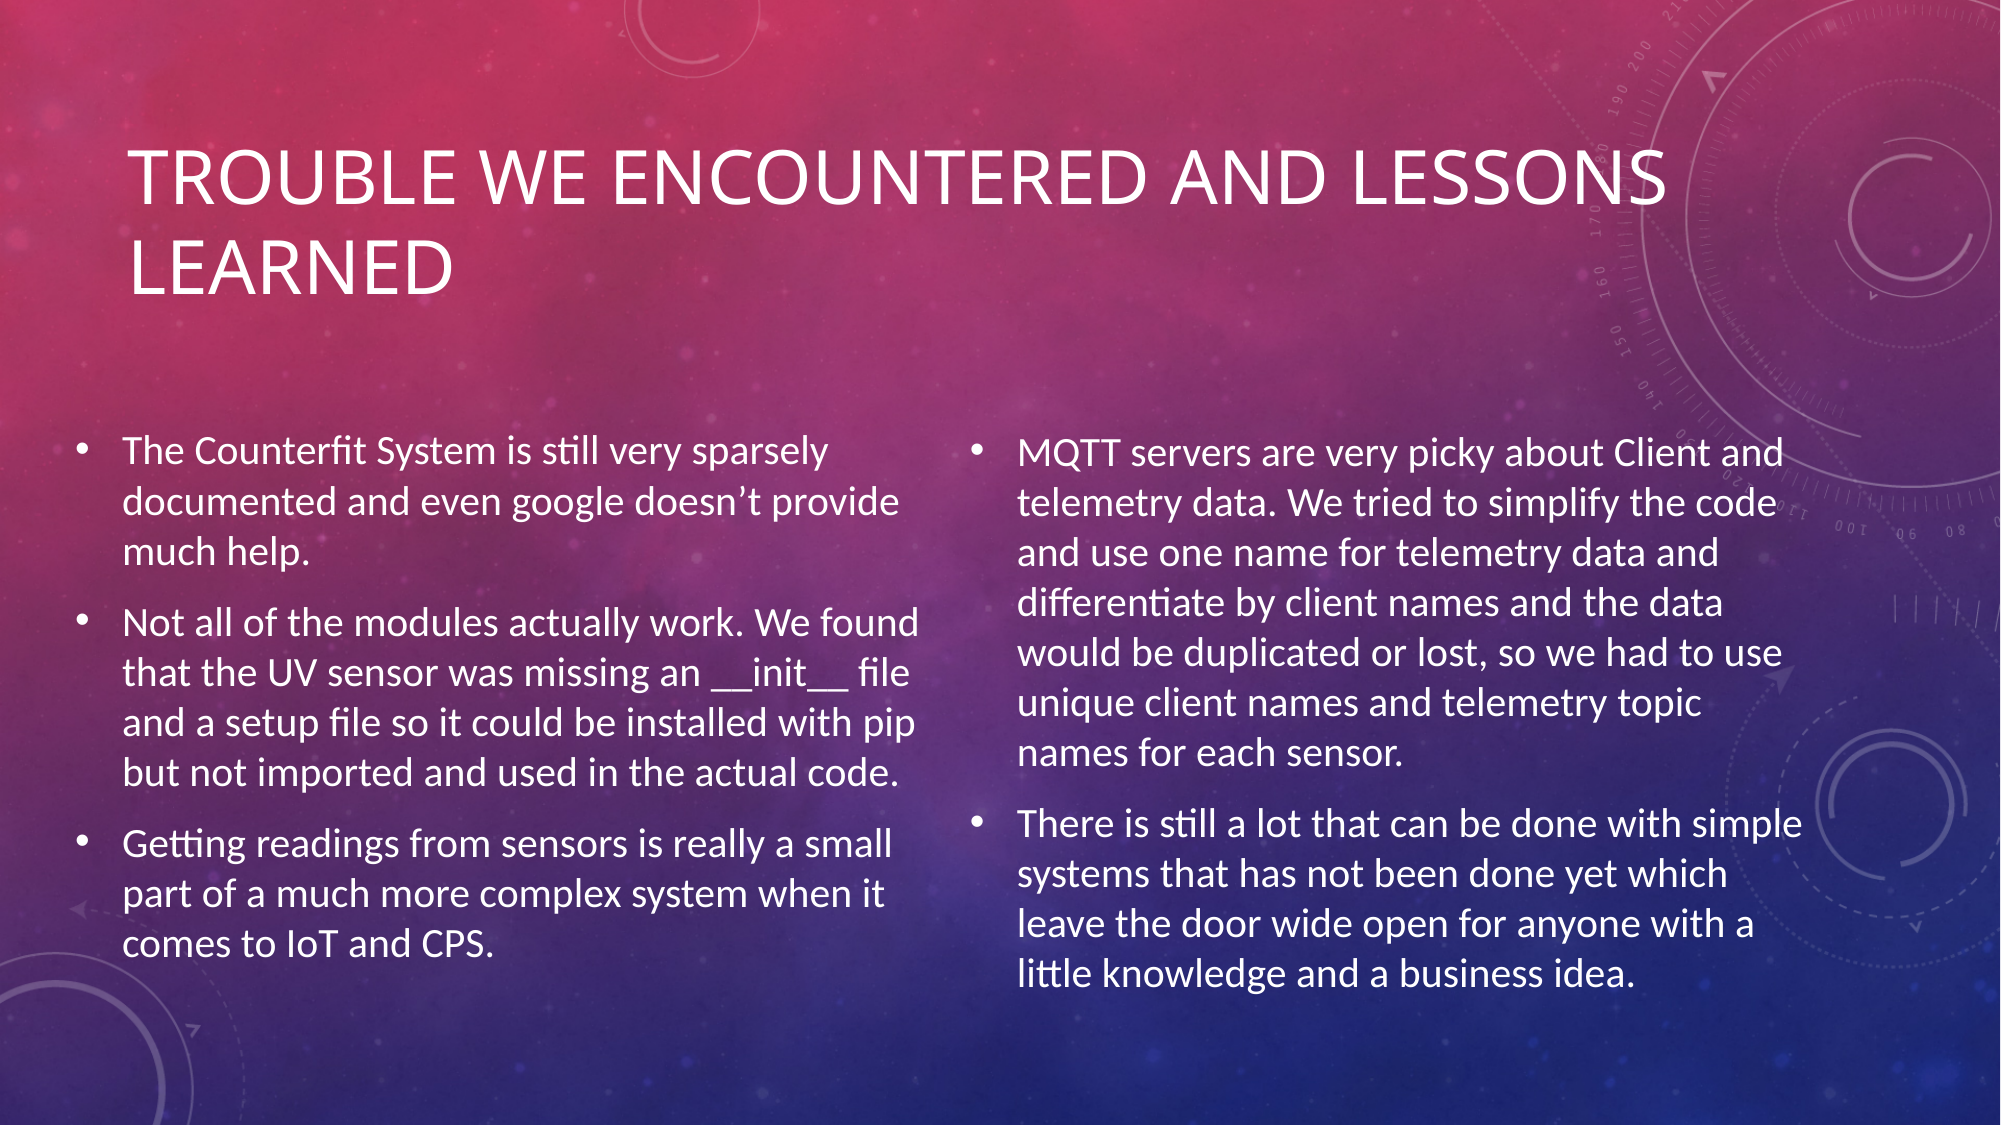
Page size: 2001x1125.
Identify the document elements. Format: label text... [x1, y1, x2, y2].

picture [0, 0, 2001, 1125]
list The Counterfit System is still very sparsely documented and even google doesn’t provide much help. Not all of the modules actually work. We found that the UV sensor was missing an __init__ file and a setup file so it could be installed with pip but not imported and used in the actual code. Getting readings from sensors is really a small part of a much more complex system when it comes to IoT and CPS. [60, 363, 944, 1025]
list MQTT servers are very picky about Client and telemetry data. We tried to simplify the code and use one name for telemetry data and differentiate by client names and the data would be duplicated or lost, so we had to use unique client names and telemetry topic names for each sensor. There is still a lot that can be done with simple systems that has not been done yet which leave the door wide open for anyone with a little knowledge and a business idea. [955, 351, 1839, 1070]
title Trouble we encountered and lessons learned [112, 99, 1775, 339]
